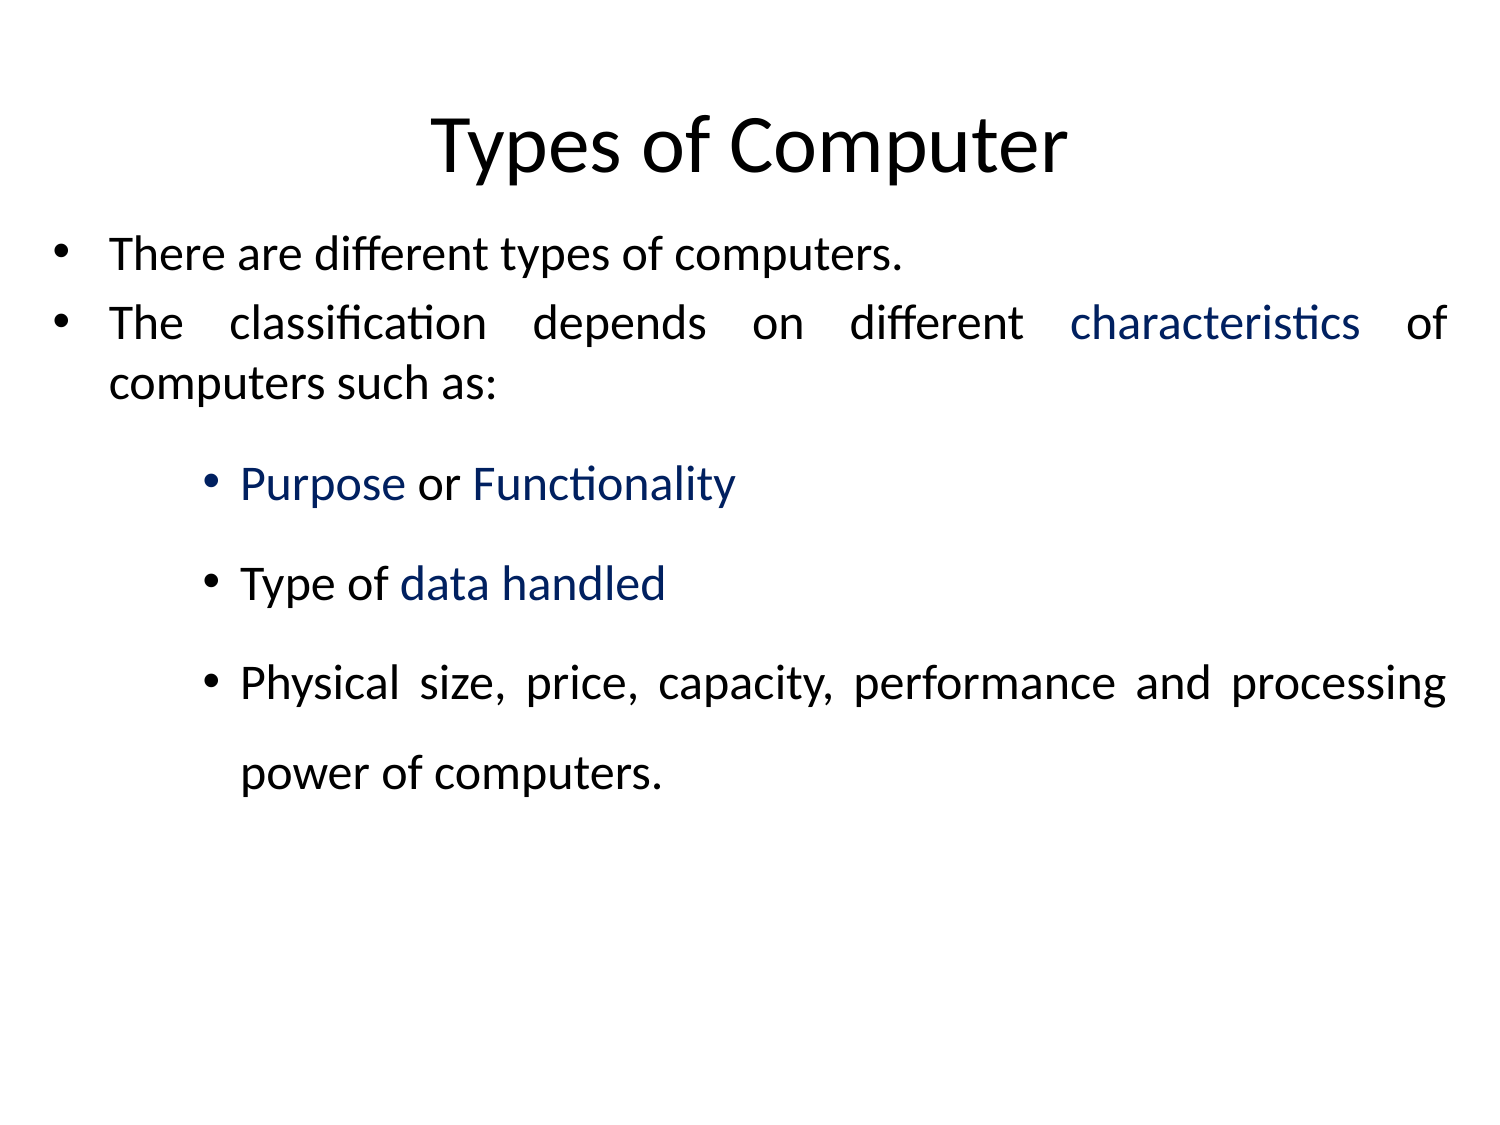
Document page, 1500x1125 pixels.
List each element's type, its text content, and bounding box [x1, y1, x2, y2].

title Types of Computer [75, 45, 1425, 212]
list There are different types of computers. The classification depends on different characteristics of computers such as: Purpose or Functionality Type of data handled Physical size, price, capacity, performance and processing power of computers. [37, 212, 1463, 985]
